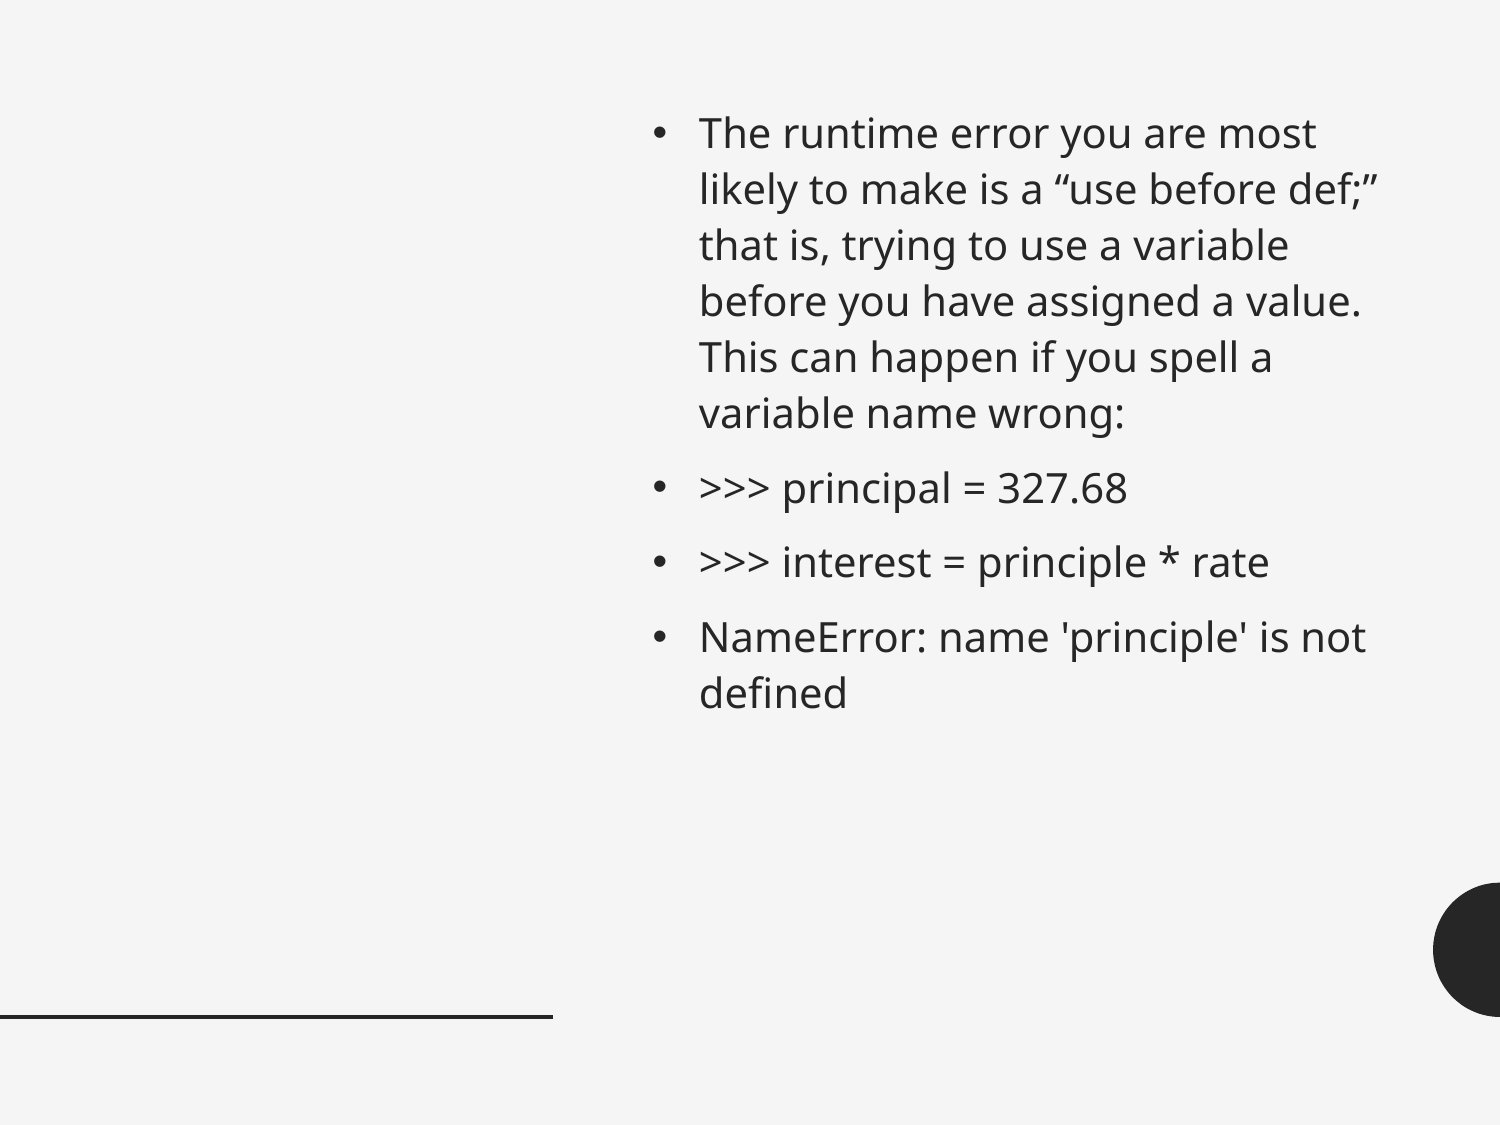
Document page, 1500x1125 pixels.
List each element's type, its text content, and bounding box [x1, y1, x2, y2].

list The runtime error you are most likely to make is a “use before def;” that is, trying to use a variable before you have assigned a value. This can happen if you spell a variable name wrong: >>> principal = 327.68 >>> interest = principle * rate NameError: name 'principle' is not defined [637, 93, 1407, 1022]
